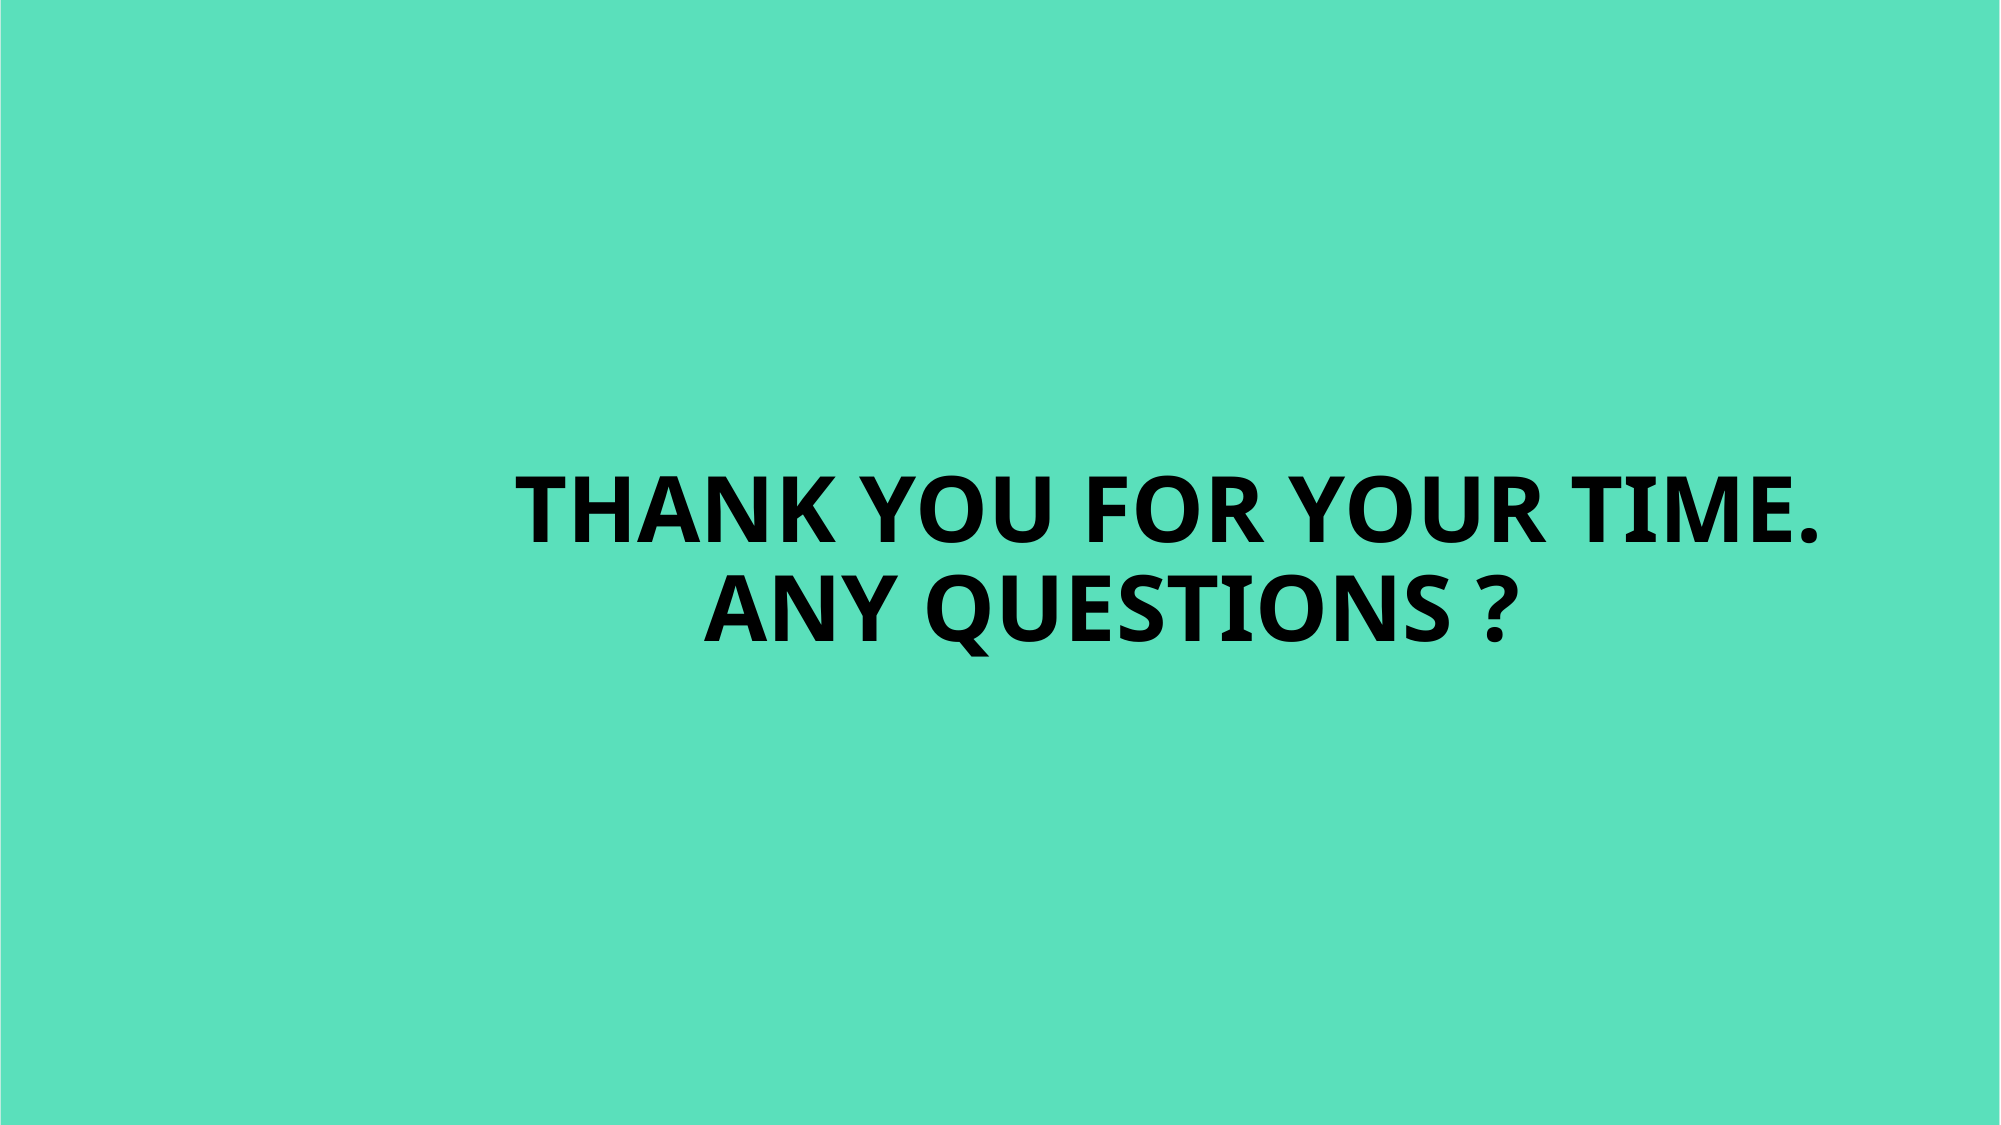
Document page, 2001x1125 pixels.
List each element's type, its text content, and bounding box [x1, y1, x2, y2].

title THANK YOU FOR YOUR TIME. ANY QUESTIONS ? [0, 0, 2000, 1125]
